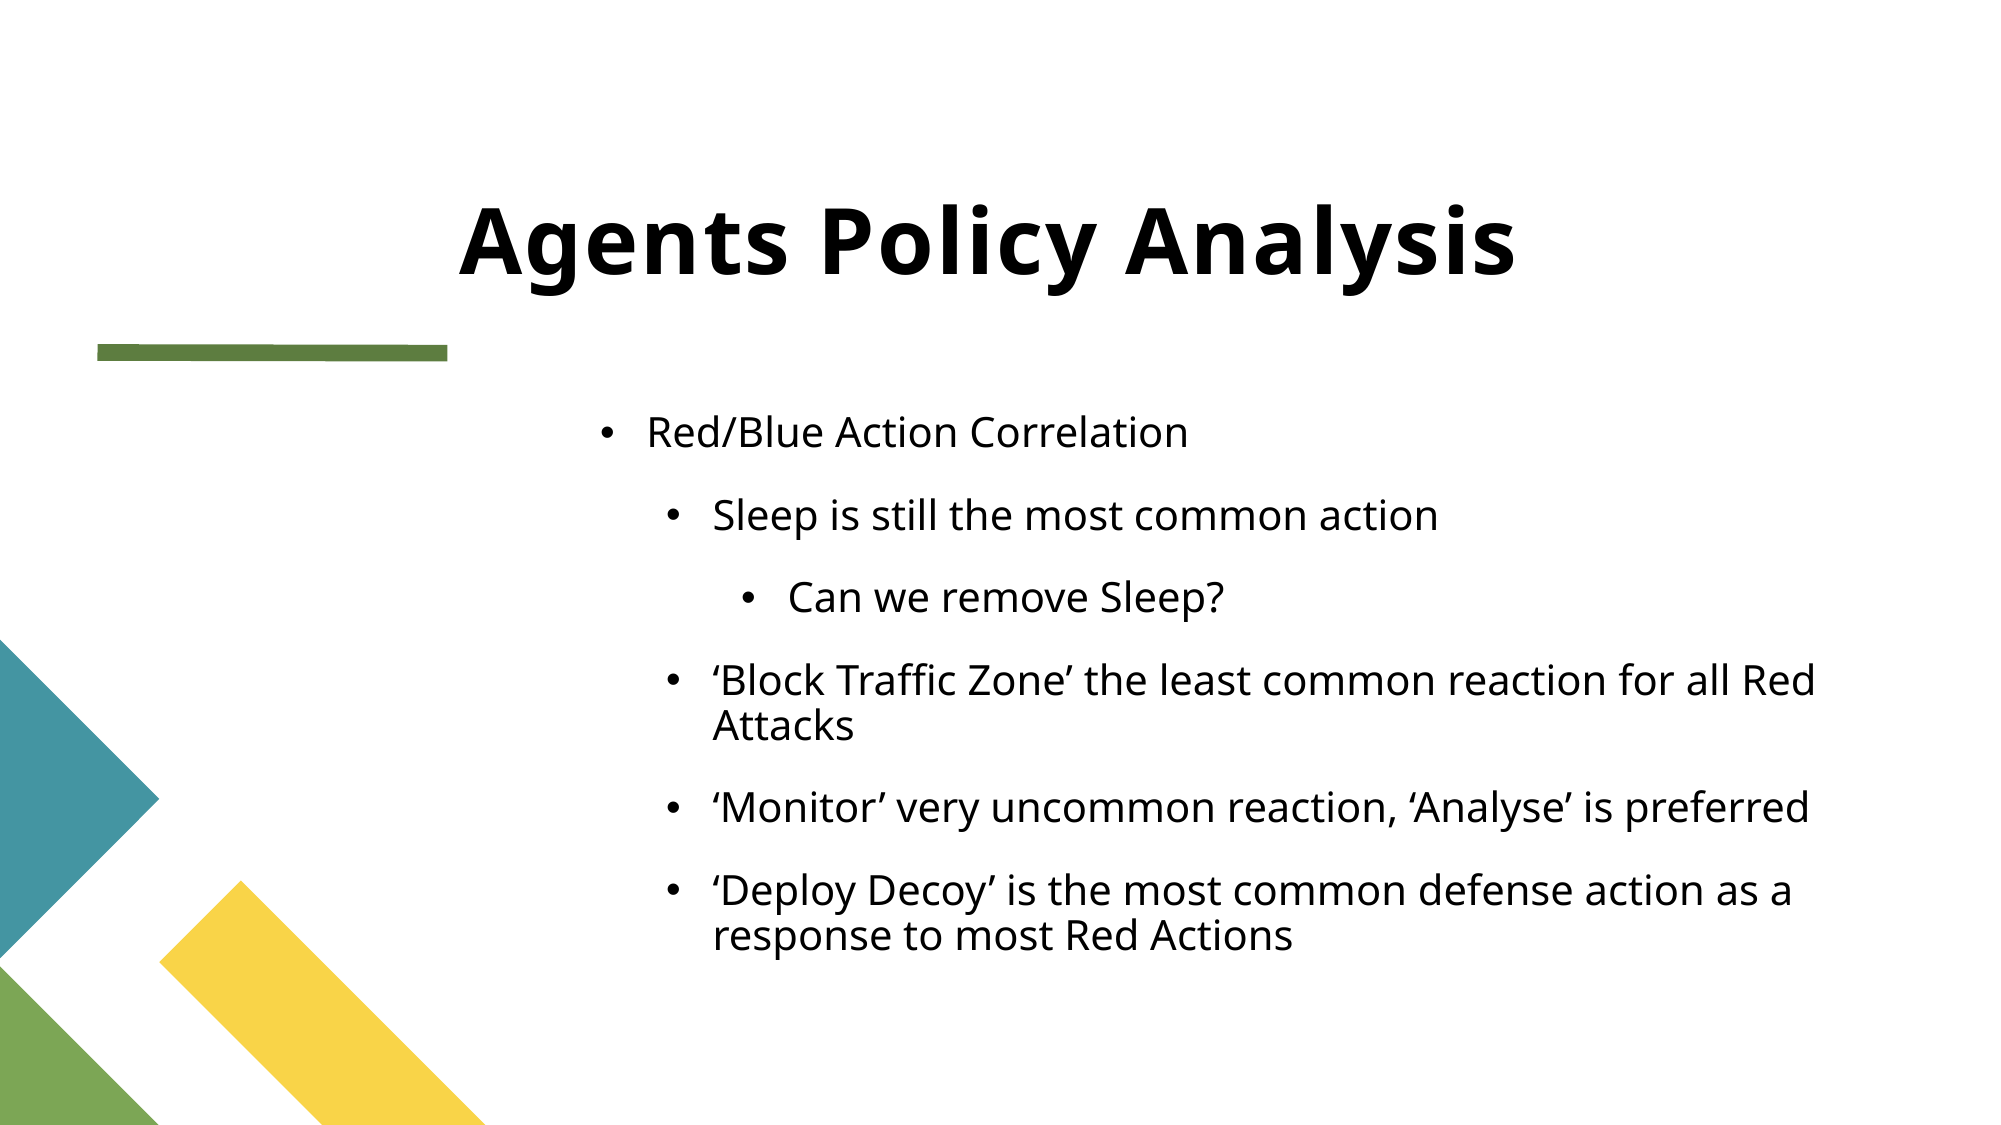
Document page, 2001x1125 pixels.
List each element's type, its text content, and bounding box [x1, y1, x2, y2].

list Red/Blue Action Correlation Sleep is still the most common action Can we remove Sleep? ‘Block Traffic Zone’ the least common reaction for all Red Attacks ‘Monitor’ very uncommon reaction, ‘Analyse’ is preferred ‘Deploy Decoy’ is the most common defense action as a response to most Red Actions [600, 374, 1882, 982]
title Agents Policy Analysis [97, 16, 1882, 293]
